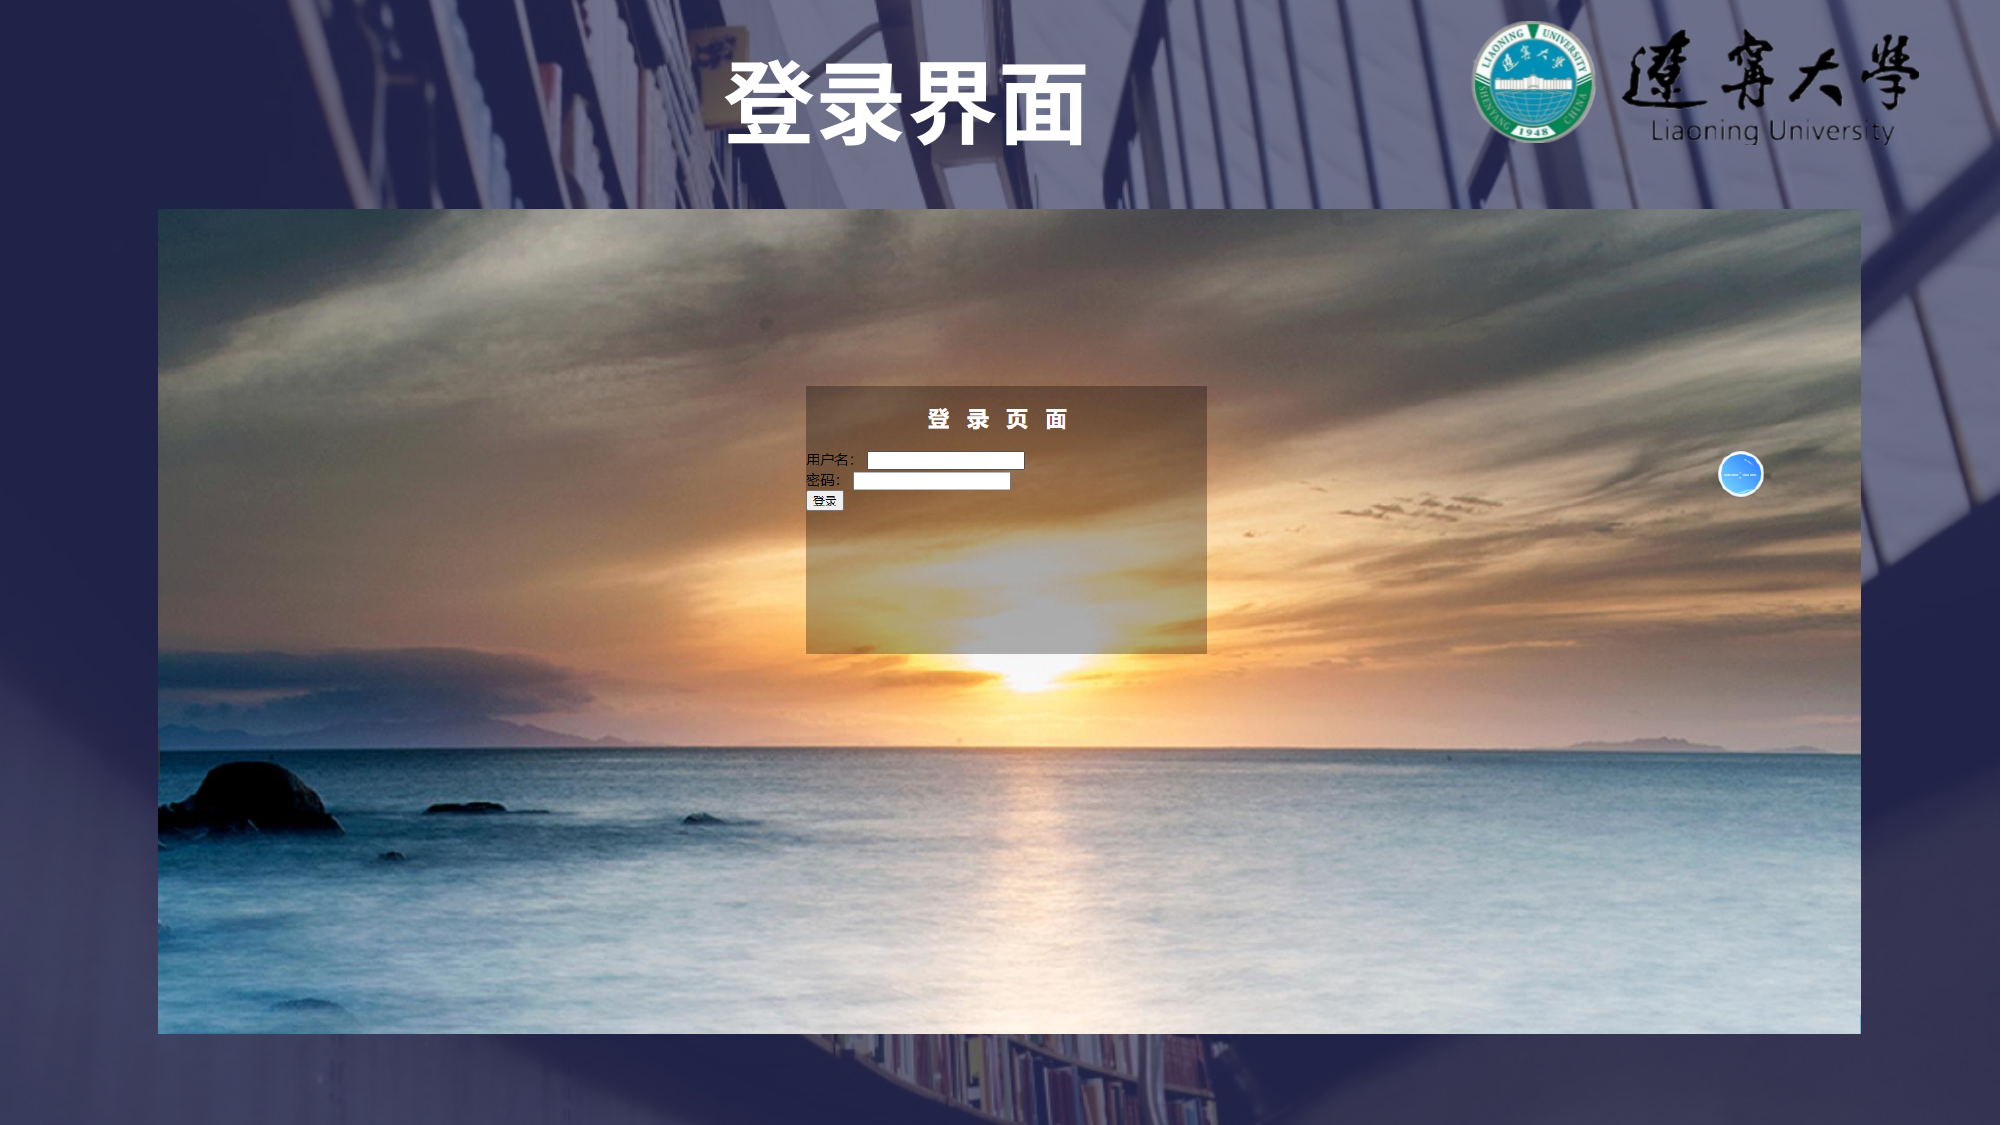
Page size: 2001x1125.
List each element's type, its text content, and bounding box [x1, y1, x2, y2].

text_box 登录界面 [709, 38, 1106, 164]
picture [157, 209, 1861, 1034]
picture [1621, 29, 1919, 145]
picture [1469, 21, 1597, 143]
